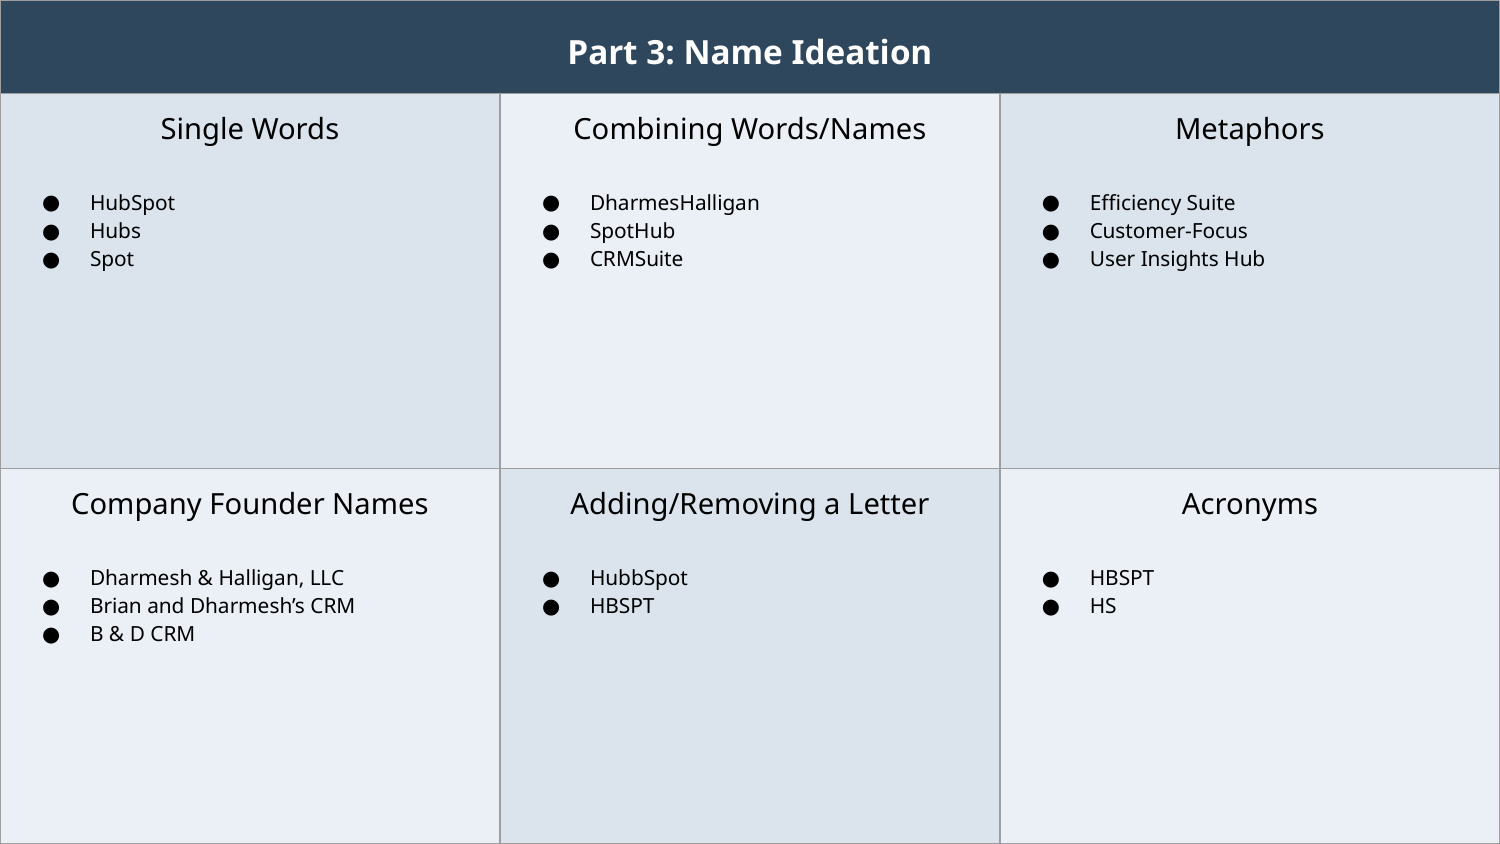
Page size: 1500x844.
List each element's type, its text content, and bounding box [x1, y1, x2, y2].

table_header Part 3: Name Ideation [1, 1, 1499, 93]
table_cell Acronyms HBSPT HS [1001, 469, 1499, 843]
table_cell Adding/Removing a Letter HubbSpot HBSPT [501, 469, 999, 843]
table_cell Combining Words/Names DharmesHalligan SpotHub CRMSuite [501, 94, 999, 468]
table_cell Single Words HubSpot Hubs Spot [1, 94, 499, 468]
table_cell Company Founder Names Dharmesh & Halligan, LLC Brian and Dharmesh’s CRM B & D CRM [1, 469, 499, 843]
table_cell Metaphors Efficiency Suite Customer-Focus User Insights Hub [1001, 94, 1499, 468]
